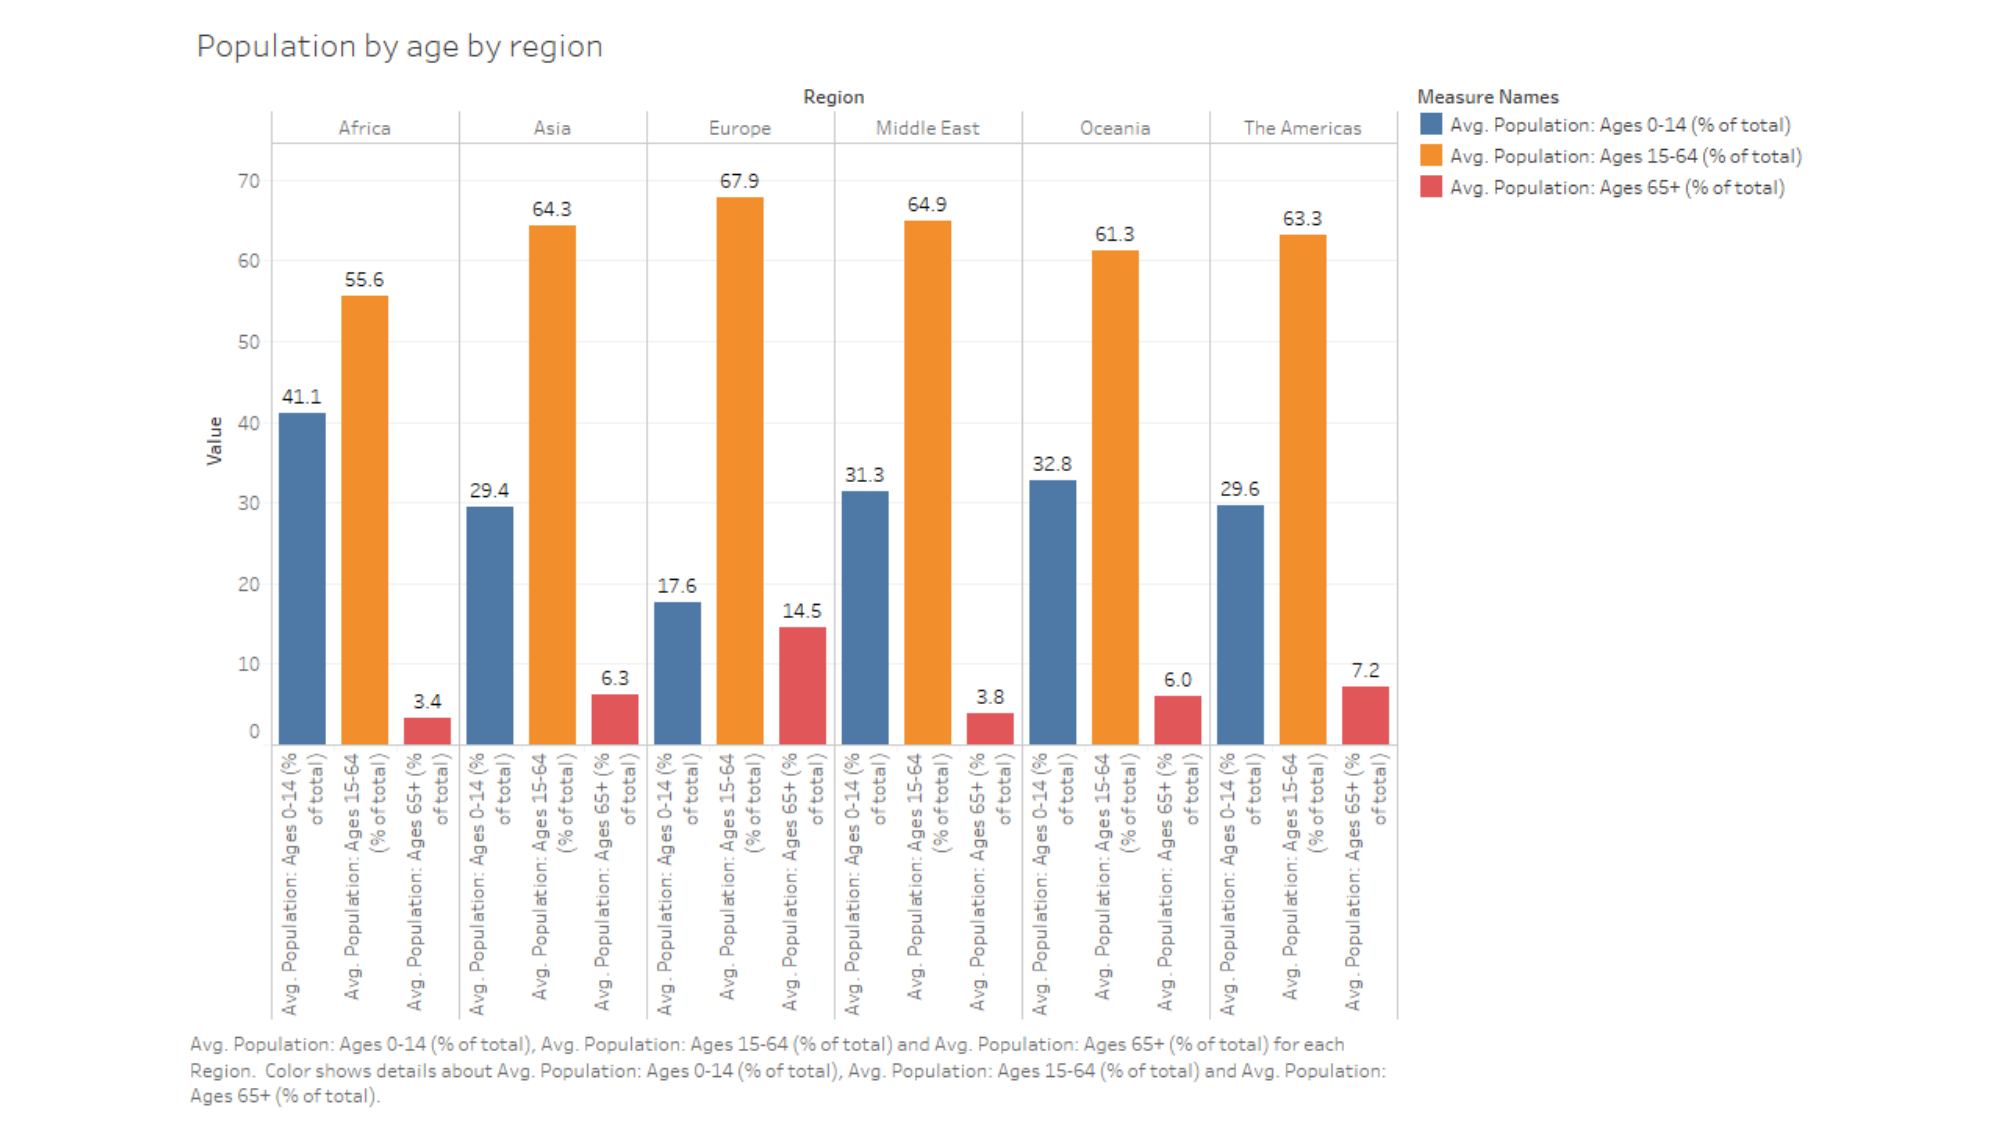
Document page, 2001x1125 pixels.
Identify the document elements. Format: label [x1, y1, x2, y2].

picture [190, 13, 1810, 1112]
